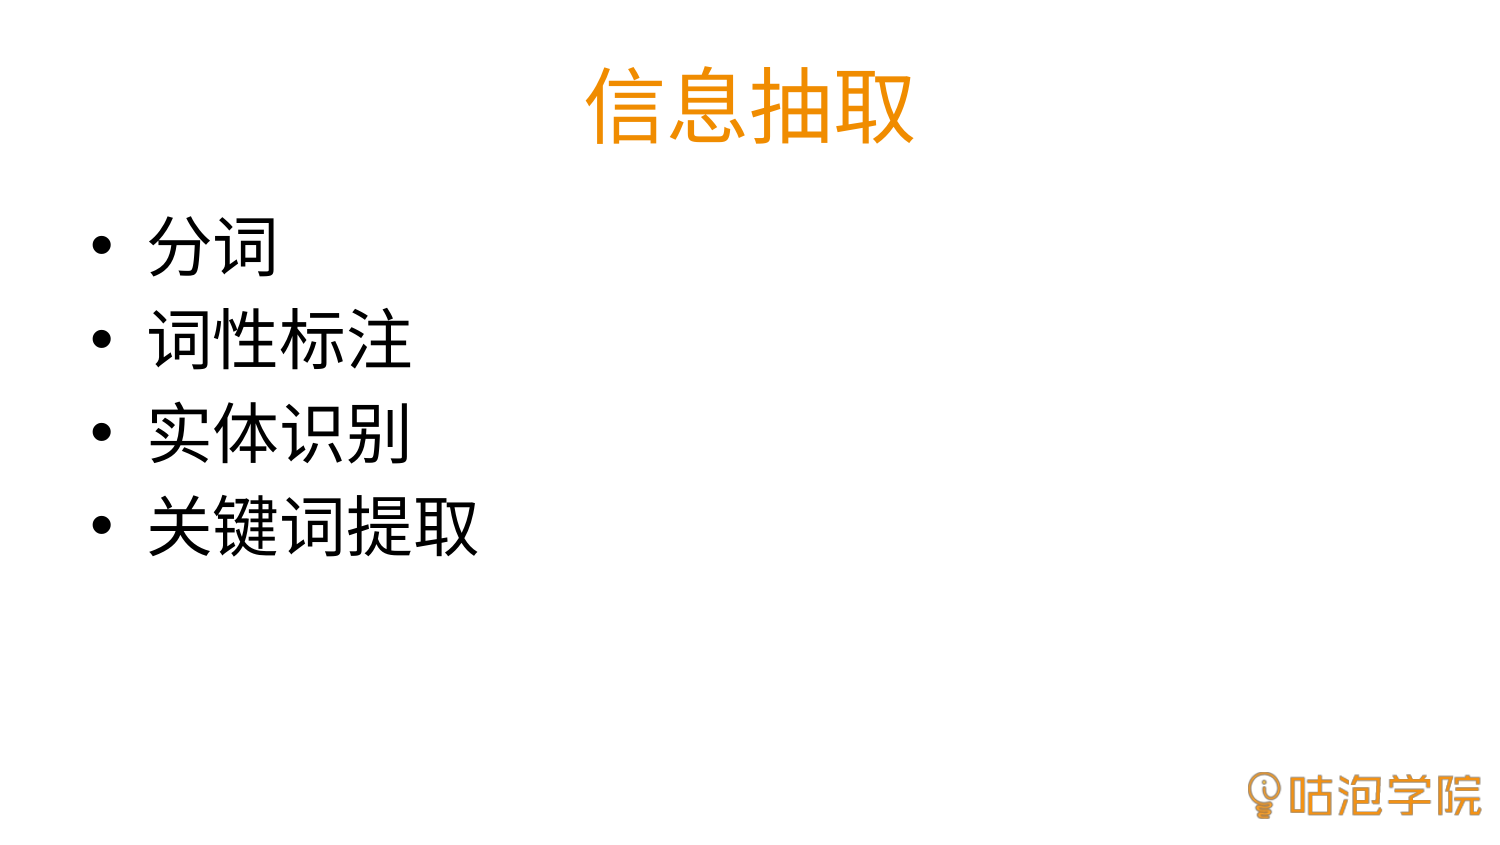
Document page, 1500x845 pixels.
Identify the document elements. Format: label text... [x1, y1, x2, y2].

list 分词 词性标注 实体识别 关键词提取 [75, 196, 1425, 754]
picture [1247, 771, 1485, 820]
title 信息抽取 [75, 33, 1425, 175]
